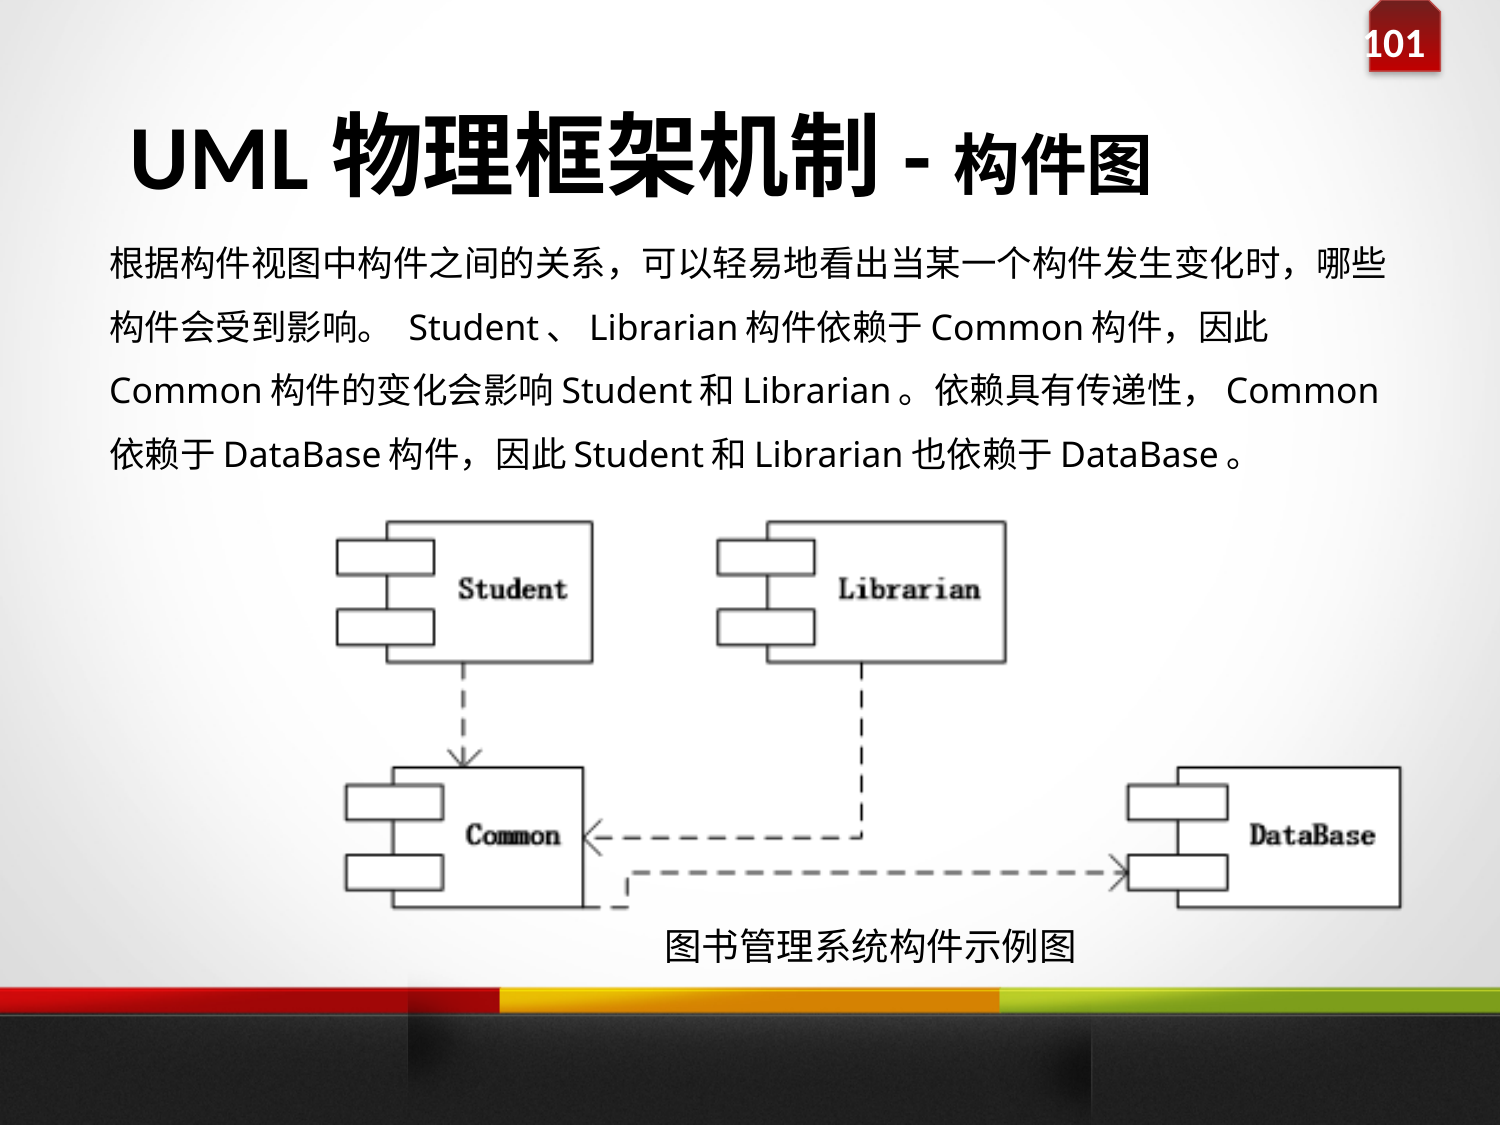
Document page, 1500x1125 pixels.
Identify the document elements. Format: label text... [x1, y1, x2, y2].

text_box 根据构件视图中构件之间的关系，可以轻易地看出当某一个构件发生变化时，哪些构件会受到影响。 Student、Librarian构件依赖于Common构件，因此Common构件的变化会影响Student和Librarian。依赖具有传递性，Common依赖于DataBase构件，因此Student和Librarian也依赖于DataBase。 [94, 212, 1406, 534]
text_box 图书管理系统构件示例图 [501, 950, 1240, 975]
picture [0, 0, 1500, 1125]
title UML物理框架机制-构件图 [94, 73, 1407, 232]
